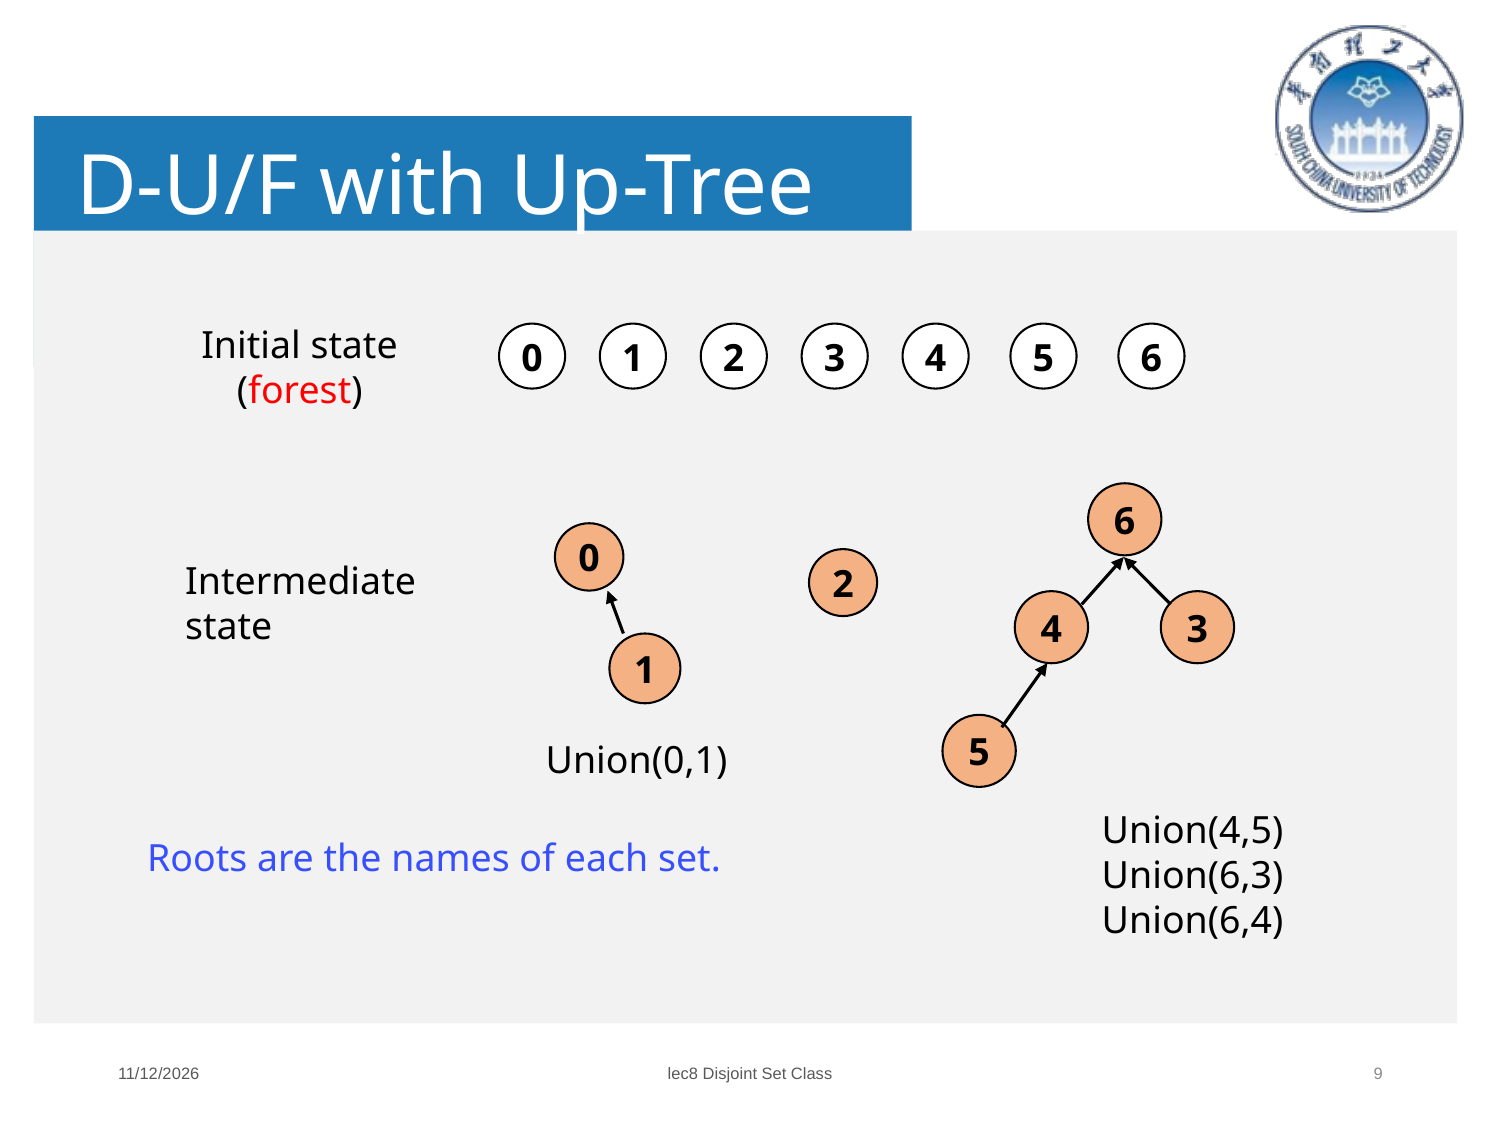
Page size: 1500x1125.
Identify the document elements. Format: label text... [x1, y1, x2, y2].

text_box 0 [499, 323, 566, 389]
text_box Roots are the names of each set. [132, 827, 737, 887]
slide_number 9 [1060, 1042, 1398, 1103]
text_box Union(0,1) [530, 728, 743, 789]
text_box 4 [1014, 591, 1089, 664]
text_box Intermediate state [170, 549, 431, 655]
picture [1269, 18, 1472, 221]
text_box [606, 590, 624, 634]
text_box 2 [808, 549, 878, 617]
text_box D-U/F with Up-Tree [64, 113, 1270, 262]
text_box Initial state (forest) [186, 314, 414, 419]
text_box 6 [1088, 483, 1162, 556]
text_box 4 [902, 323, 969, 389]
text_box [1001, 663, 1048, 728]
text_box 2 [700, 323, 767, 389]
text_box 0 [554, 523, 624, 591]
text_box 1 [609, 633, 681, 704]
text_box 3 [801, 323, 868, 389]
text_box 5 [1010, 323, 1077, 389]
text_box [33, 230, 1458, 1024]
footer lec8 Disjoint Set Class [496, 1042, 1004, 1103]
text_box Union(4,5) Union(6,3) Union(6,4) [1086, 798, 1299, 949]
text_box 1 [599, 323, 666, 389]
text_box 6 [1118, 323, 1185, 389]
text_box 5 [942, 714, 1016, 787]
text_box [1081, 557, 1124, 605]
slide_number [103, 1042, 441, 1103]
text_box [1123, 557, 1171, 605]
text_box 3 [1160, 591, 1235, 664]
text_box [33, 115, 64, 230]
